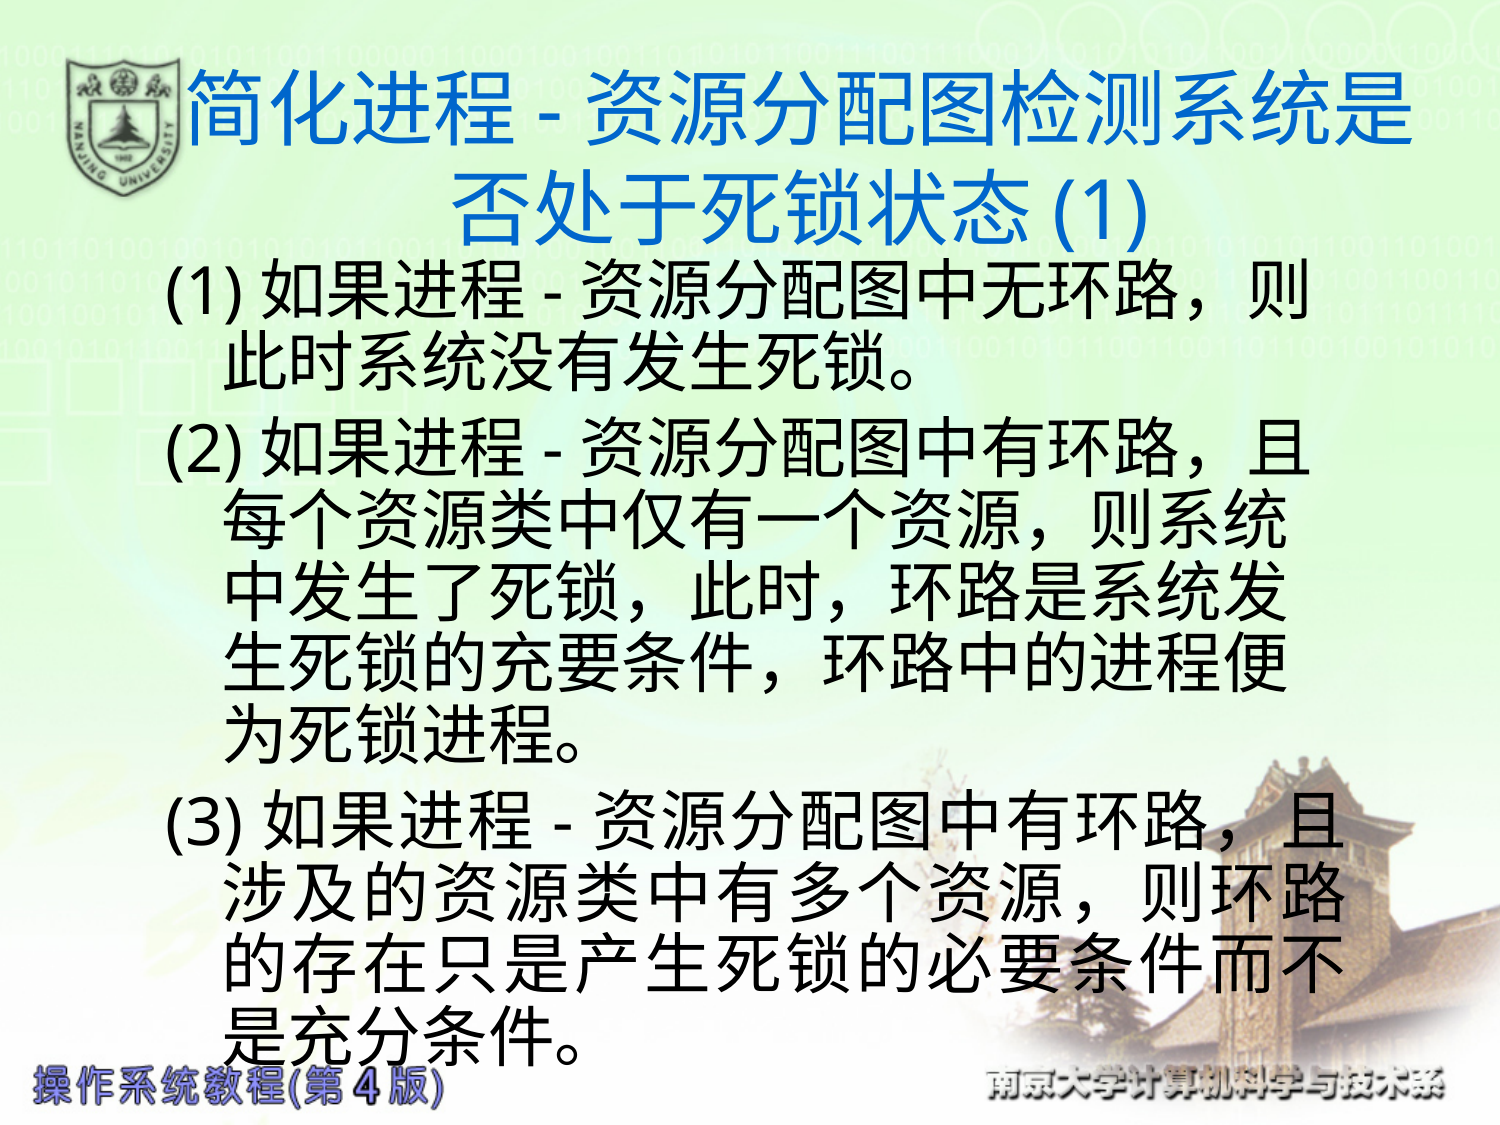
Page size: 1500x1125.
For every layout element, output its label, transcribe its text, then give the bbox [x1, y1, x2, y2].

list (1)如果进程-资源分配图中无环路，则此时系统没有发生死锁。 (2)如果进程-资源分配图中有环路，且每个资源类中仅有一个资源，则系统中发生了死锁，此时，环路是系统发生死锁的充要条件，环路中的进程便为死锁进程。 (3)如果进程-资源分配图中有环路，且涉及的资源类中有多个资源，则环路的存在只是产生死锁的必要条件而不是充分条件。 [150, 249, 1363, 1100]
title 简化进程-资源分配图检测系统是否处于死锁状态(1) [162, 112, 1438, 300]
picture [0, 0, 1500, 1125]
